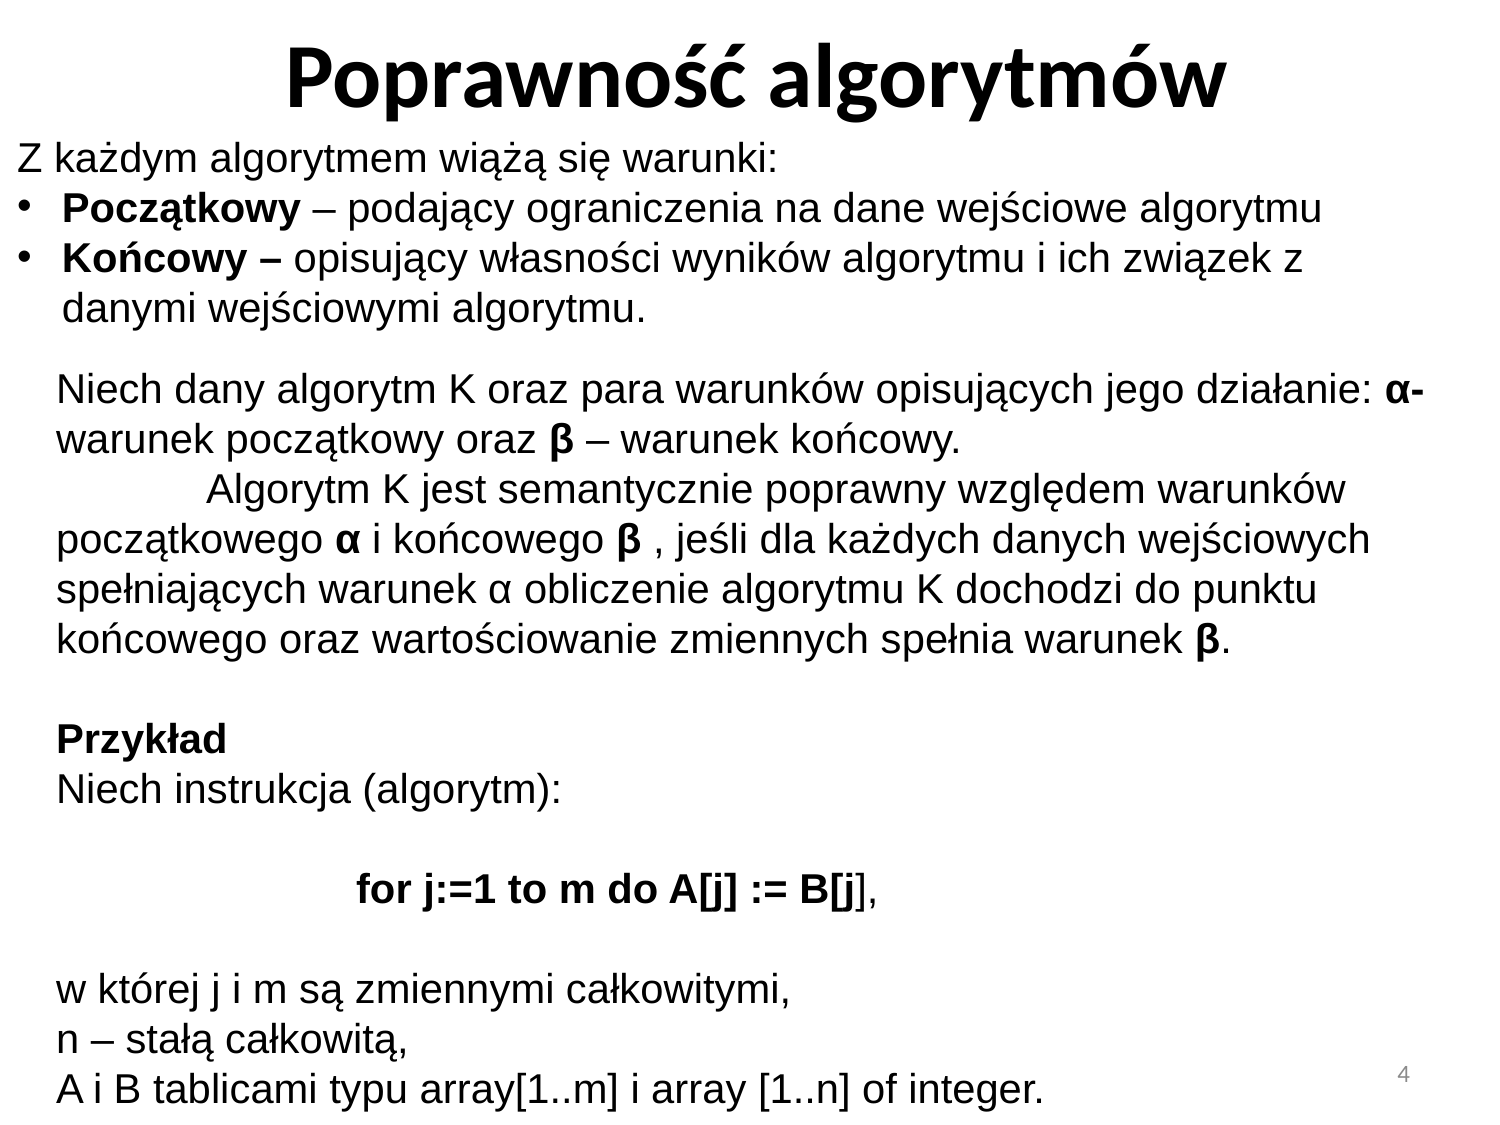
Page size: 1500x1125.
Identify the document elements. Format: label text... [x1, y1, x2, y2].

text_box Z każdym algorytmem wiążą się warunki: Początkowy – podający ograniczenia na dane wejściowe algorytmu Końcowy – opisujący własności wyników algorytmu i ich związek z danymi wejściowymi algorytmu. [2, 123, 1432, 389]
title Poprawność algorytmów [82, 0, 1432, 123]
text_box Niech dany algorytm K oraz para warunków opisujących jego działanie: α- warunek początkowy oraz β – warunek końcowy. Algorytm K jest semantycznie poprawny względem warunków początkowego α i końcowego β , jeśli dla każdych danych wejściowych spełniających warunek α obliczenie algorytmu K dochodzi do punktu końcowego oraz wartościowanie zmiennych spełnia warunek β. Przykład Niech instrukcja (algorytm): for j:=1 to m do A[j] := B[j], w której j i m są zmiennymi całkowitymi, n – stałą całkowitą, A i B tablicami typu array[1..m] i array [1..n] of integer. [41, 354, 1500, 1120]
